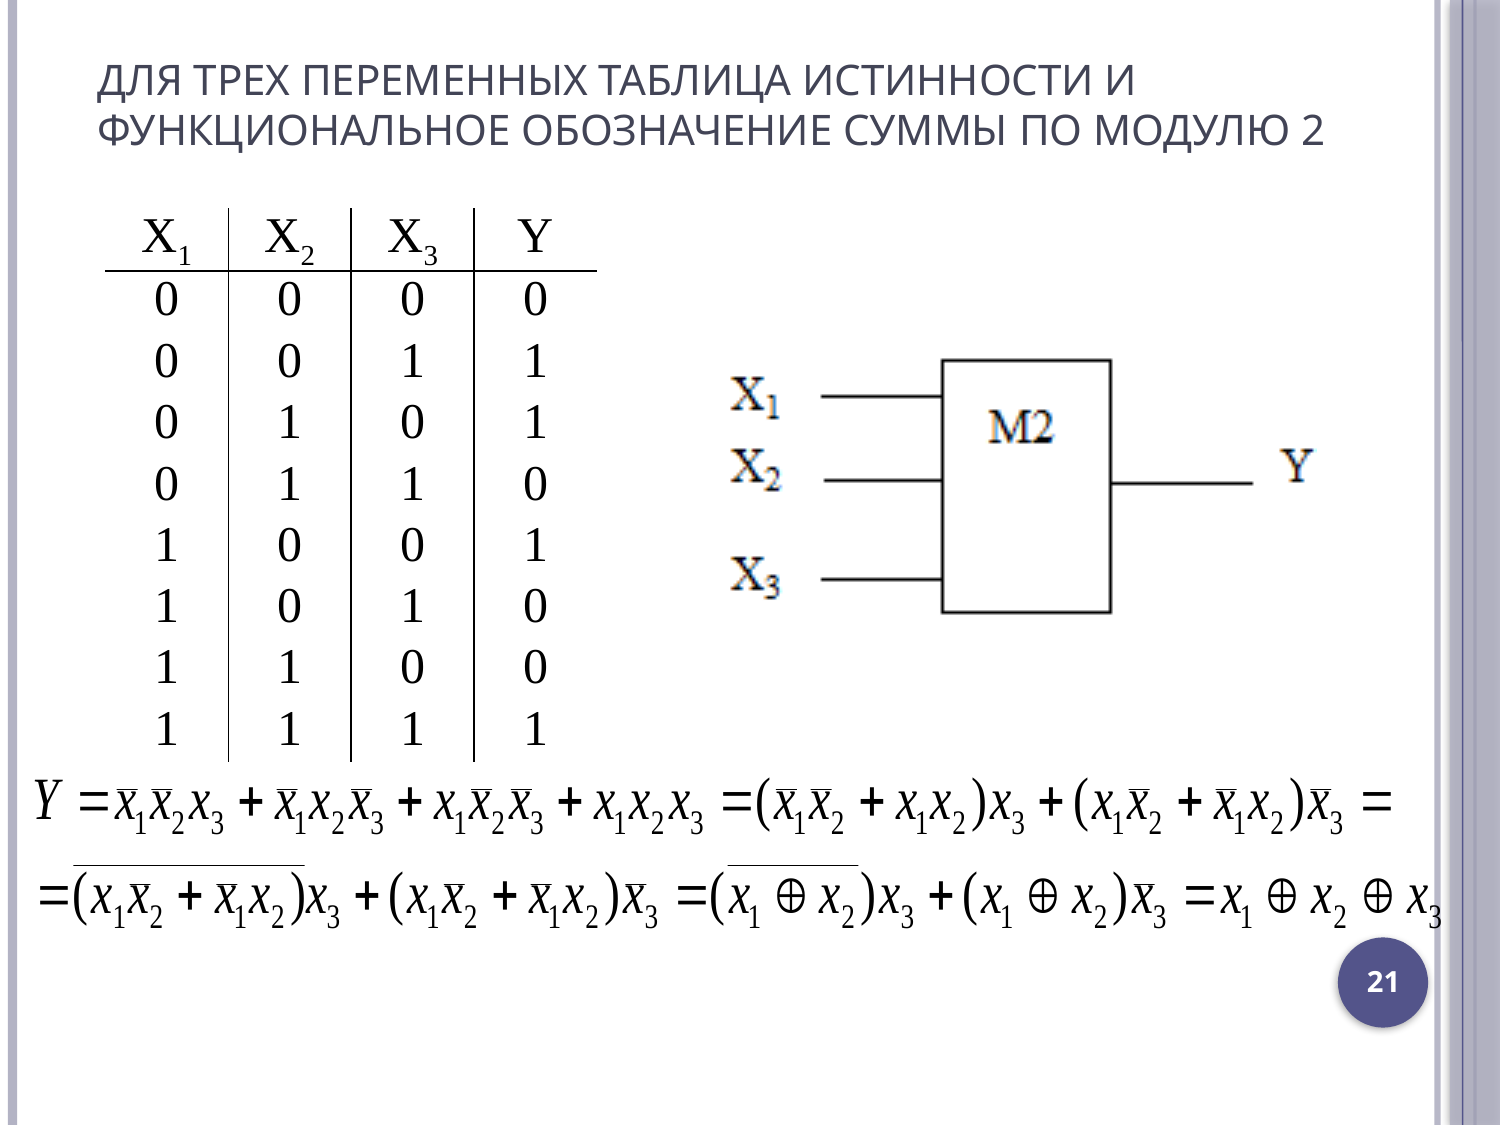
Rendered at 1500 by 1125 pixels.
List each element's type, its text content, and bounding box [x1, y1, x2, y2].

table_cell 1 [229, 640, 350, 701]
table_header X1 [105, 208, 228, 270]
table_cell 0 [352, 640, 473, 701]
table_cell 0 [475, 640, 597, 701]
table_cell 0 [105, 455, 228, 517]
table_cell 0 [229, 272, 350, 333]
table_cell 0 [352, 394, 473, 455]
table_cell 0 [229, 578, 350, 640]
table_header Y [475, 208, 597, 270]
table_cell 1 [105, 578, 228, 640]
table_cell 1 [475, 394, 597, 455]
title Для трех переменных таблица истинности и функциональное обозначение суммы по модулю 2 [82, 19, 1418, 162]
table_cell 0 [105, 272, 228, 333]
table_cell 0 [229, 333, 350, 394]
table_cell 0 [475, 272, 597, 333]
table_cell 1 [352, 455, 473, 517]
table_header X2 [229, 208, 350, 270]
table_cell 1 [475, 701, 597, 760]
table_cell 0 [229, 517, 350, 578]
table_cell 0 [105, 333, 228, 394]
table_cell 0 [352, 272, 473, 333]
table_cell 0 [352, 517, 473, 578]
table_cell 0 [475, 578, 597, 640]
table_cell 1 [352, 578, 473, 640]
table_header X3 [352, 208, 473, 270]
table_cell 1 [105, 701, 228, 760]
slide_number 21 [1333, 949, 1434, 1026]
table_cell 1 [352, 701, 473, 760]
table_cell 1 [229, 394, 350, 455]
table_cell 1 [229, 455, 350, 517]
table_cell 0 [105, 394, 228, 455]
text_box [28, 762, 1449, 940]
table_cell 1 [229, 701, 350, 760]
table_cell 1 [105, 640, 228, 701]
picture [725, 350, 1318, 622]
table_cell 0 [475, 455, 597, 517]
table_cell 1 [105, 517, 228, 578]
table_cell 1 [475, 517, 597, 578]
table_cell 1 [475, 333, 597, 394]
table_cell 1 [352, 333, 473, 394]
